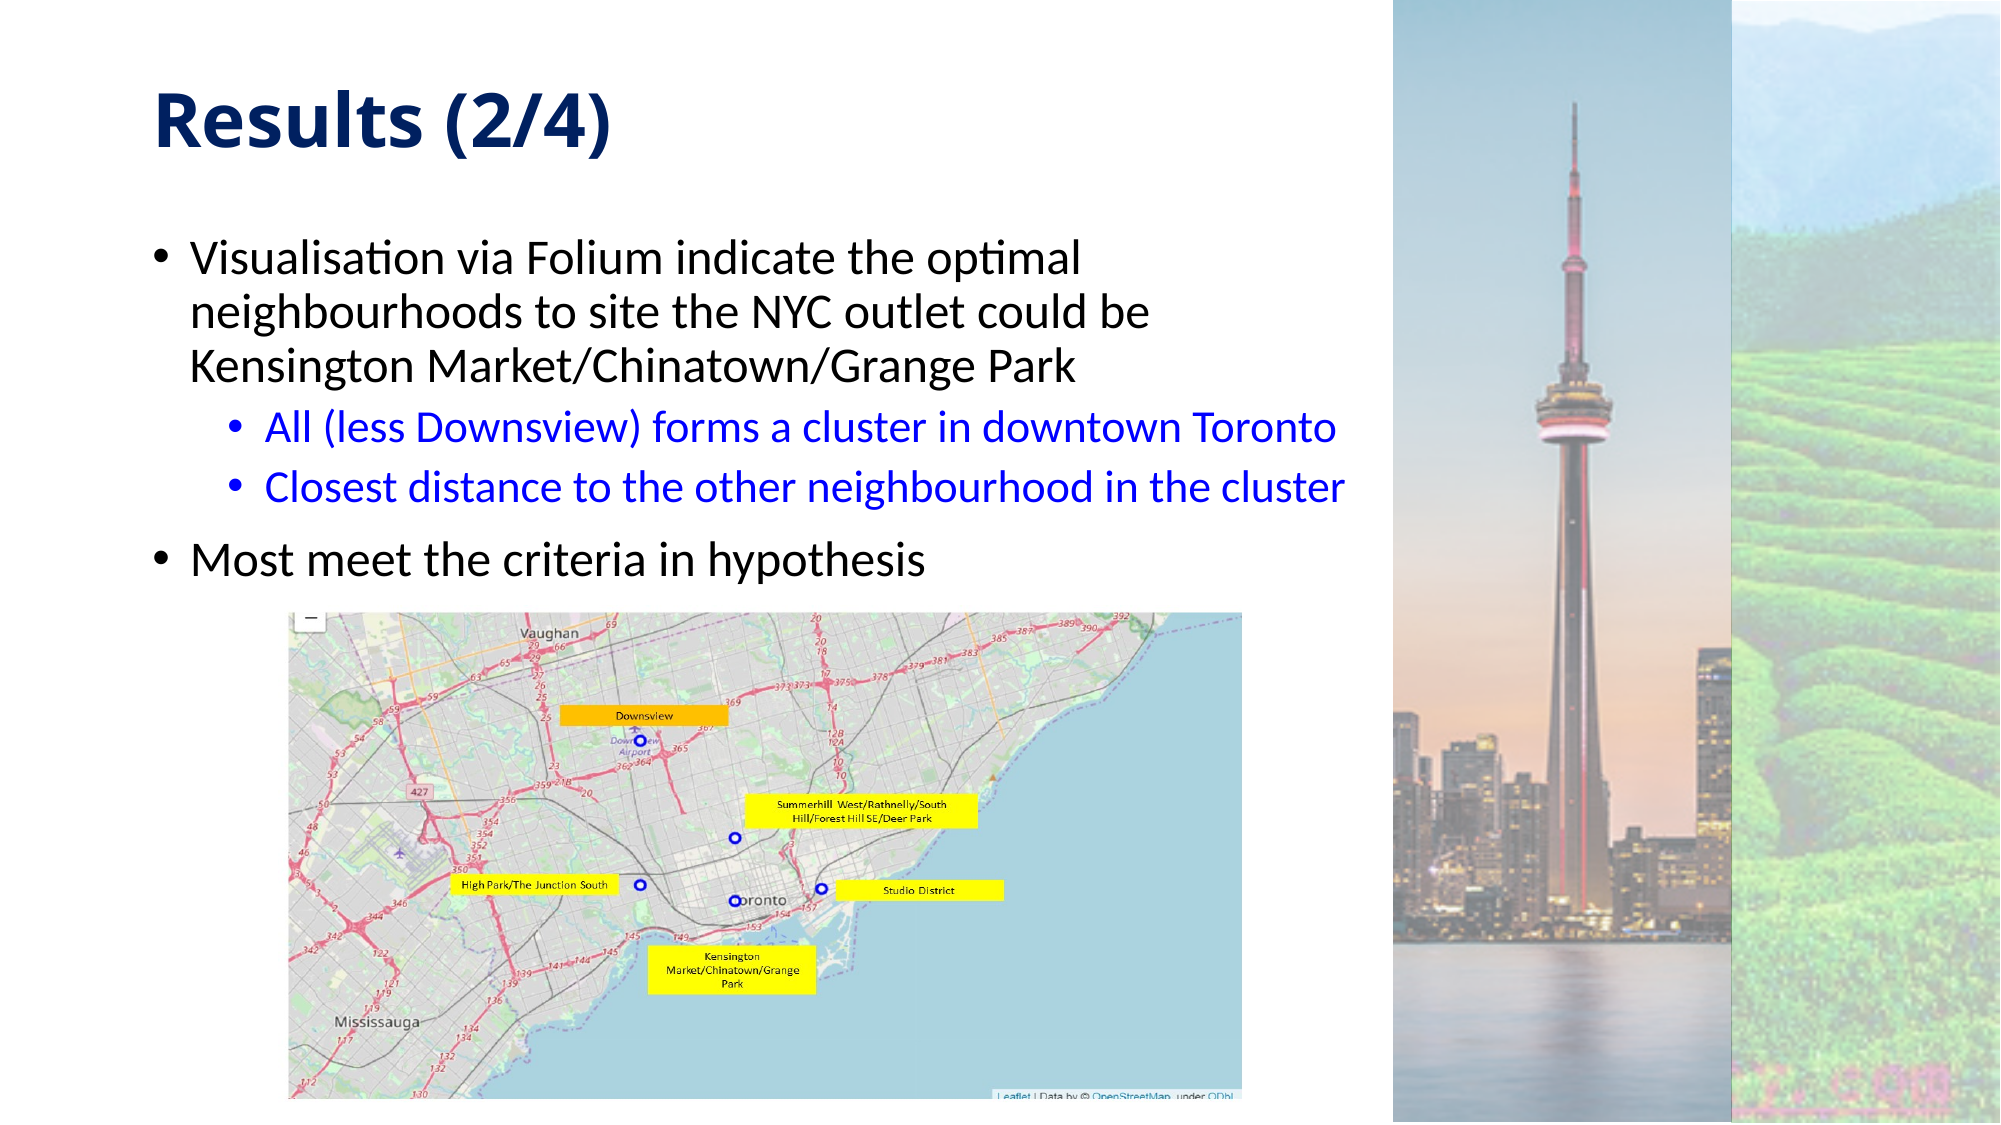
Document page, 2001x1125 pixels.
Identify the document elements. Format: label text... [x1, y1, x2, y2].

list Visualisation via Folium indicate the optimal neighbourhoods to site the NYC outlet could be Kensington Market/Chinatown/Grange Park All (less Downsview) forms a cluster in downtown Toronto Closest distance to the other neighbourhood in the cluster Most meet the criteria in hypothesis [137, 223, 1382, 1014]
picture [278, 605, 1266, 1125]
title Results (2/4) [137, 59, 1382, 186]
